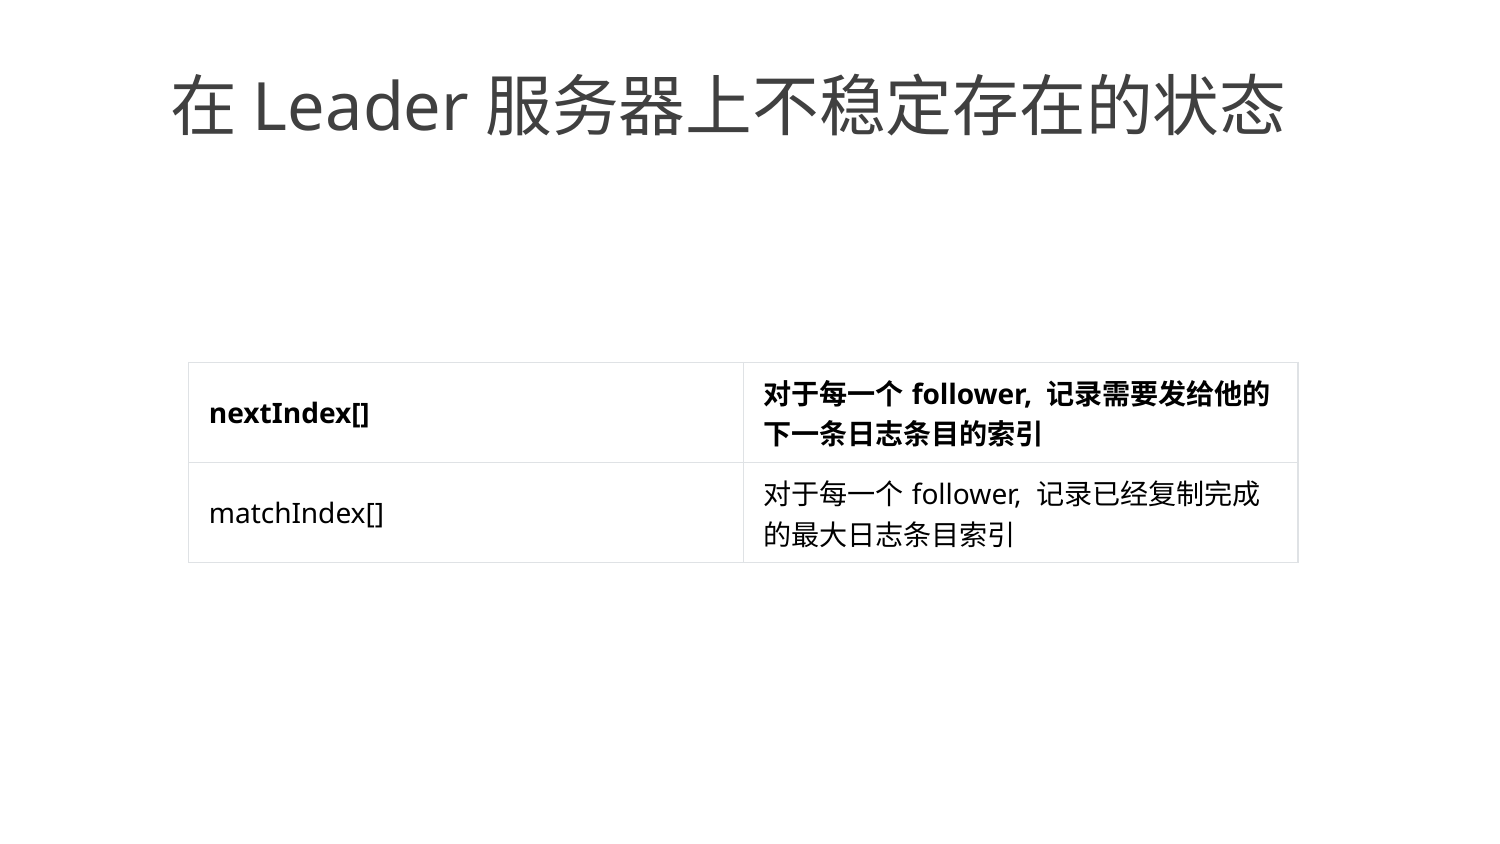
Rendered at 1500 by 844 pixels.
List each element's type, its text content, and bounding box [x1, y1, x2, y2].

table_cell matchIndex[] [189, 463, 743, 562]
text_box 在Leader服务器上不稳定存在的状态 [155, 33, 1332, 175]
table_header nextIndex[] [189, 363, 743, 462]
table_cell 对于每一个follower, 记录已经复制完成的最大日志条目索引 [744, 463, 1297, 562]
table_header 对于每一个follower, 记录需要发给他的下一条日志条目的索引 [744, 363, 1297, 462]
